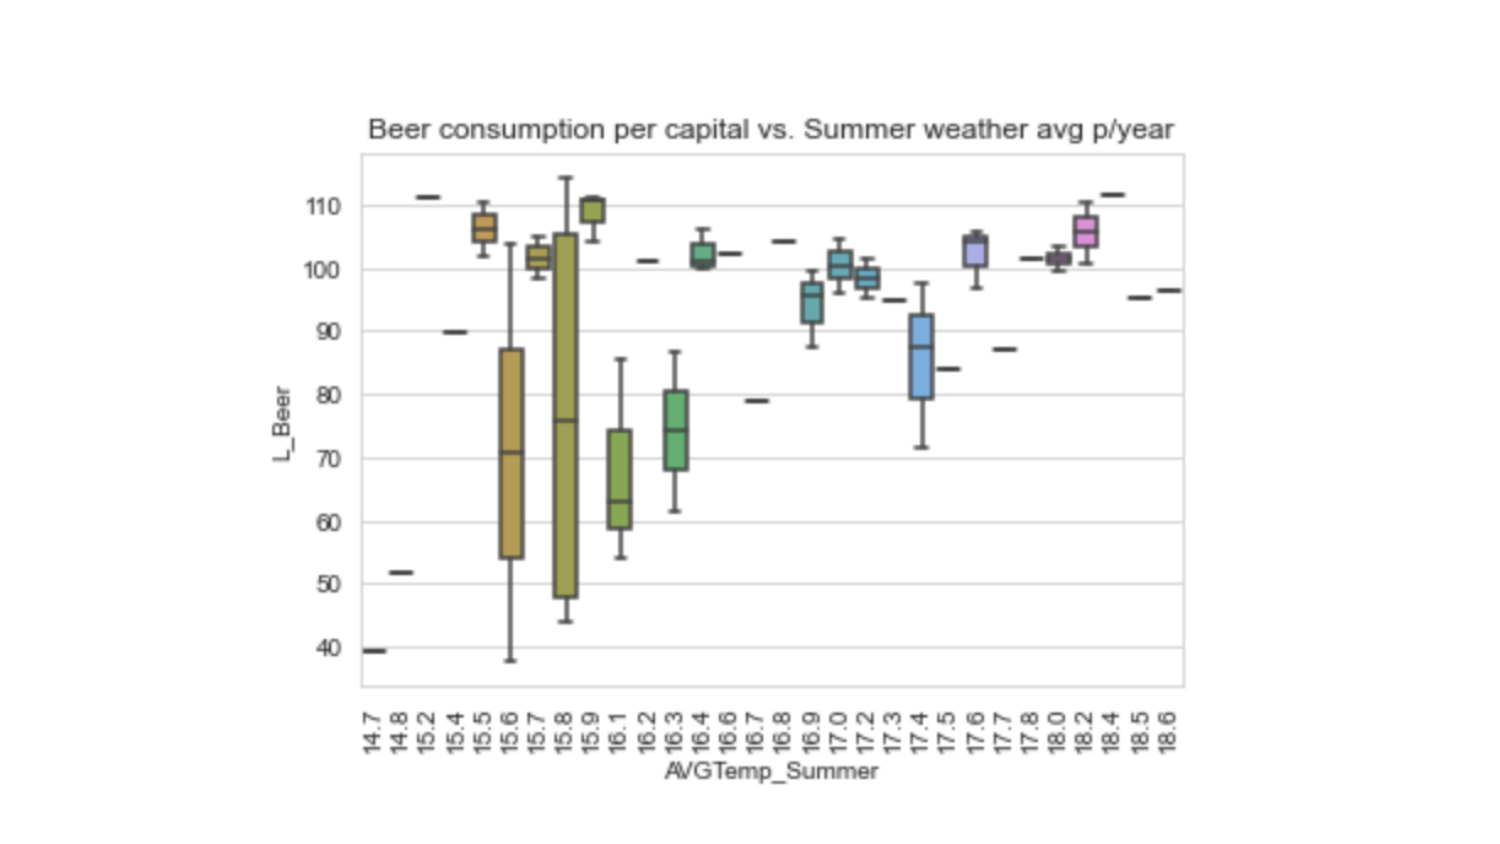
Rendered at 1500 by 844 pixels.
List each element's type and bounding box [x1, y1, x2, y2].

picture [254, 92, 1216, 801]
